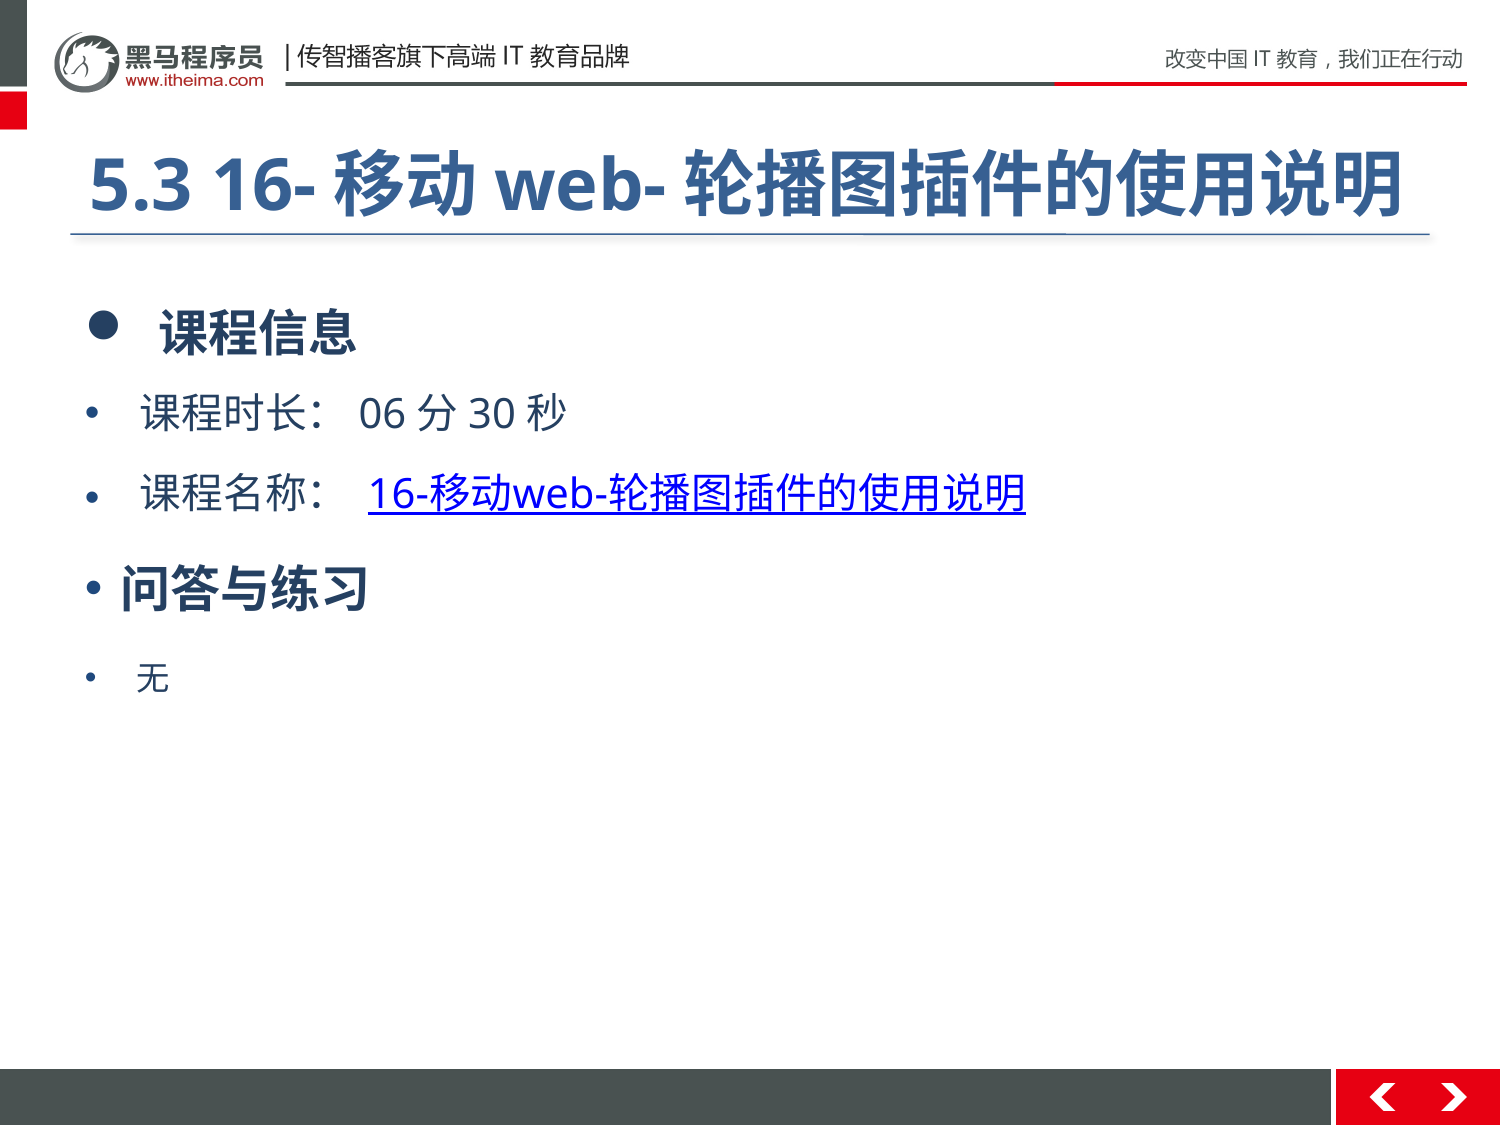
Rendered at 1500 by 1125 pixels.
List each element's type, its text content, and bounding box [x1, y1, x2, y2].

text_box 课程信息 课程时长：06分30秒 课程名称： 16-移动web-轮播图插件的使用说明 问答与练习 无 [70, 241, 1418, 705]
text_box 5.3 16-移动web-轮播图插件的使用说明 [74, 128, 1425, 233]
picture [0, 0, 1500, 1125]
title [74, 113, 1426, 233]
